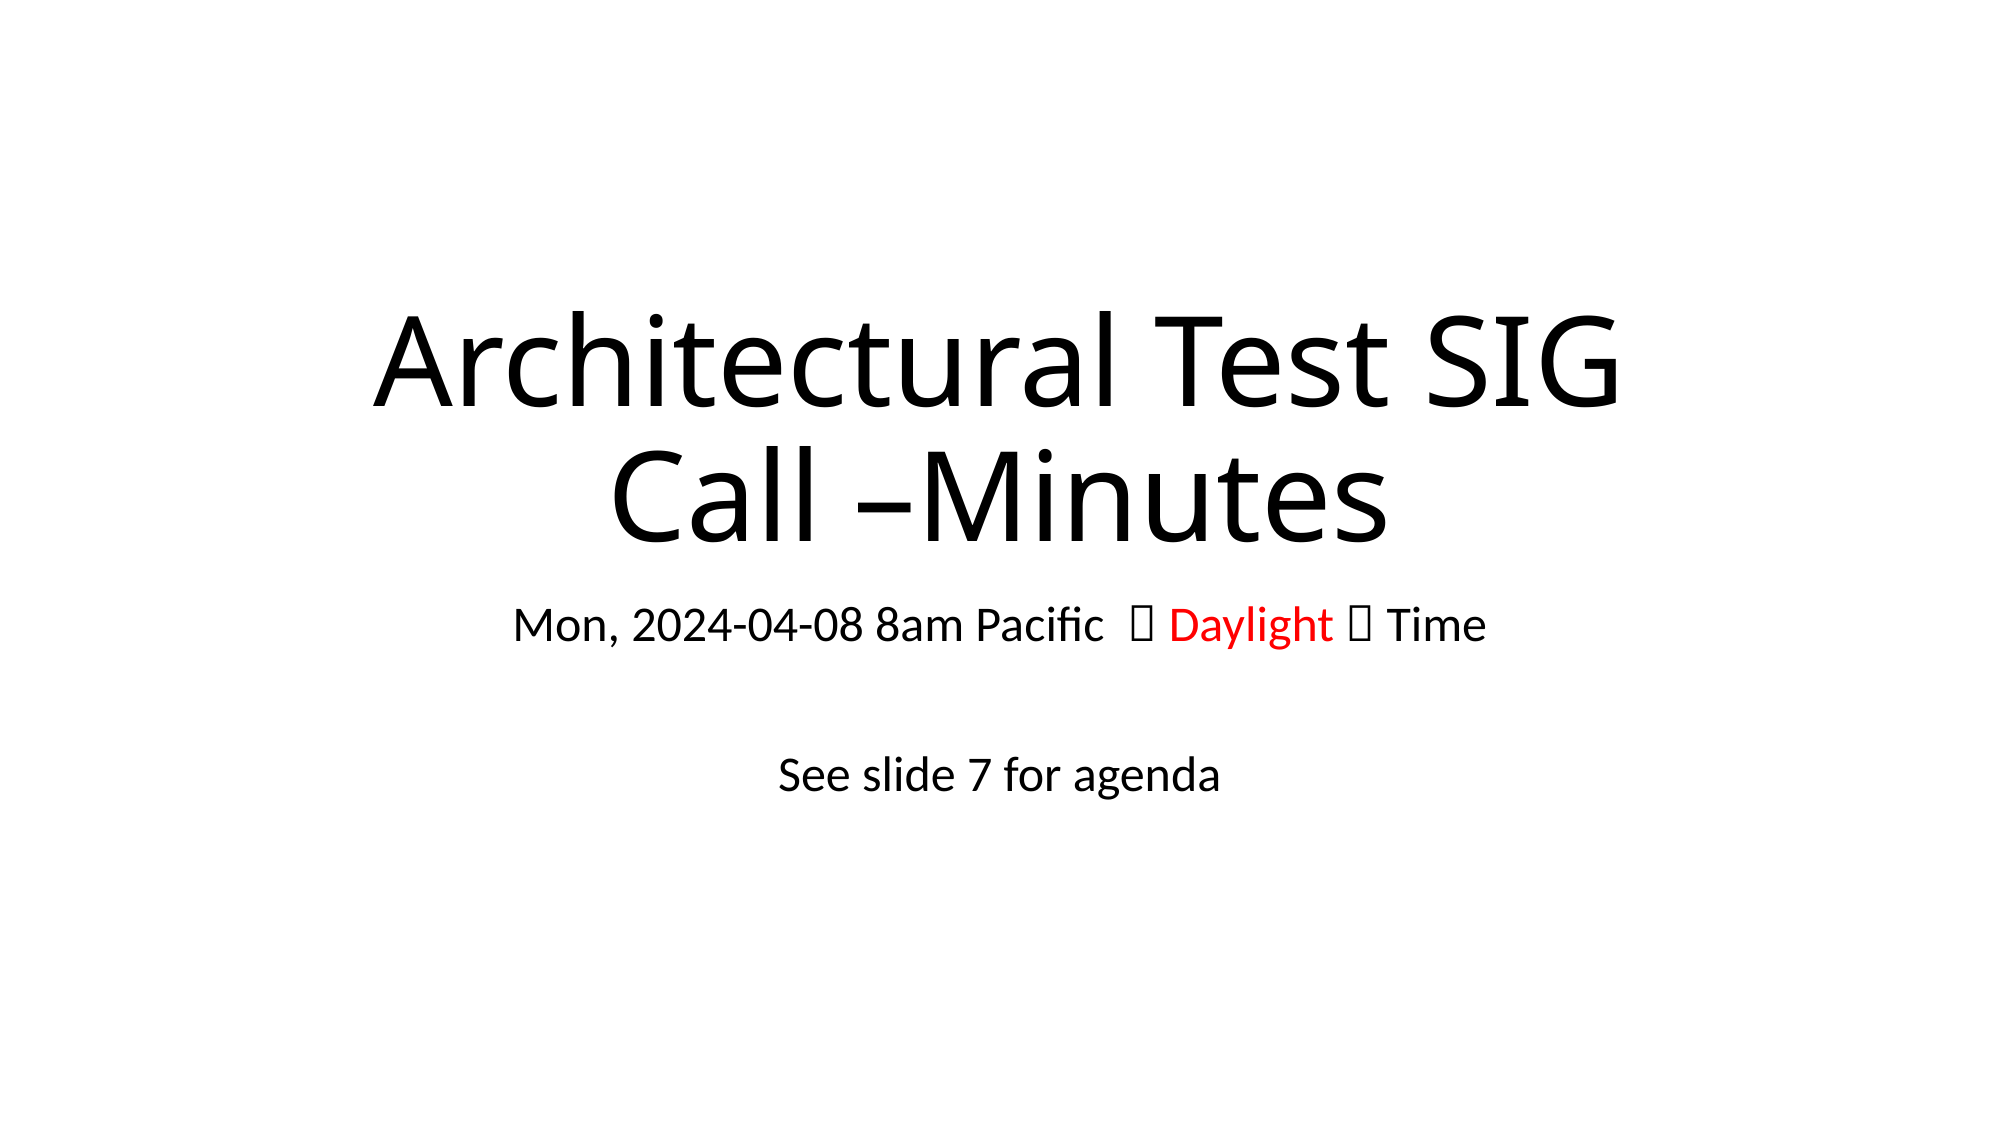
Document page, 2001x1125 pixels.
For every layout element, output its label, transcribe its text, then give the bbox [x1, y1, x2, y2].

subtitle Mon, 2024-04-08 8am Pacific  Daylight  Time See slide 7 for agenda [249, 590, 1750, 1064]
title Architectural Test SIG Call –Minutes [249, 184, 1750, 576]
